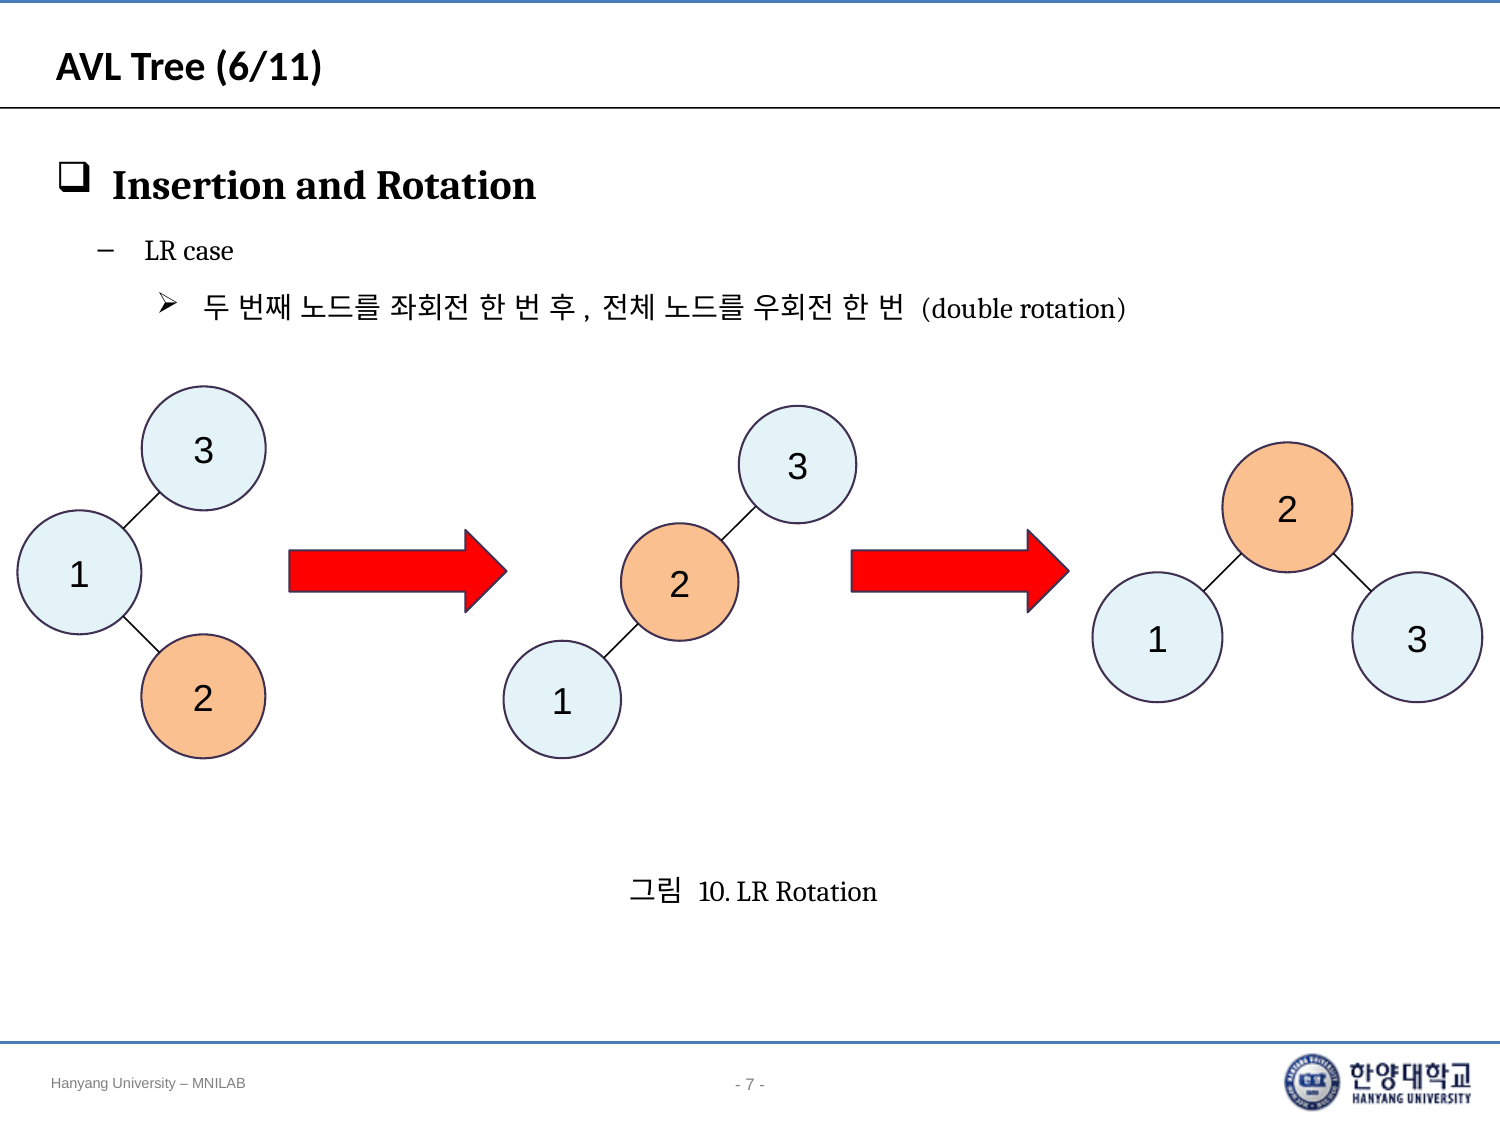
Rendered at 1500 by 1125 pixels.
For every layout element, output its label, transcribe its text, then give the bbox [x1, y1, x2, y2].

text_box [289, 529, 498, 613]
title AVL Tree (6/11) [40, 32, 1449, 95]
text_box [861, 529, 1069, 613]
picture [1264, 1052, 1496, 1113]
list Insertion and Rotation LR case 두 번째 노드를 좌회전 한 번 후, 전체 노드를 우회전 한 번 (double rotation) [40, 125, 1449, 988]
text_box 그림 10. LR Rotation [615, 864, 894, 915]
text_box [1092, 442, 1483, 703]
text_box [17, 386, 266, 759]
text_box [503, 405, 857, 759]
